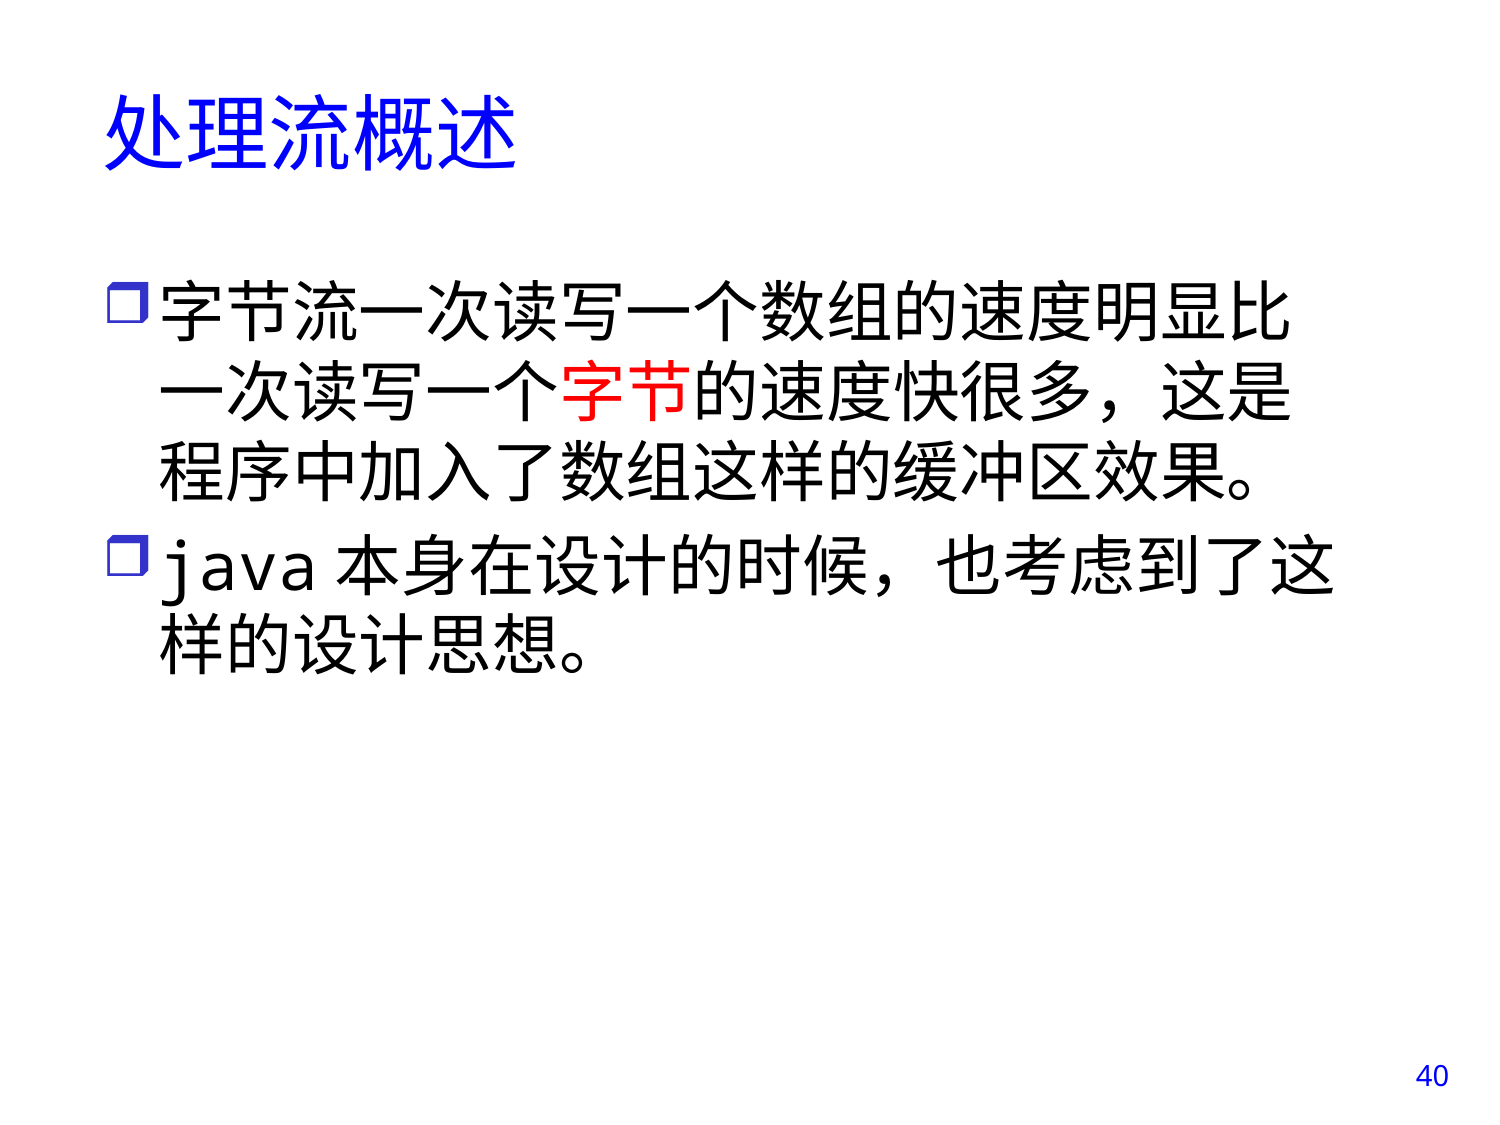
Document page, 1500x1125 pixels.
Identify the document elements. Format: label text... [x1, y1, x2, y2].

slide_number 40 [1364, 1049, 1465, 1125]
title 处理流概述 [87, 37, 1363, 225]
list 字节流一次读写一个数组的速度明显比一次读写一个字节的速度快很多，这是程序中加入了数组这样的缓冲区效果。 java本身在设计的时候，也考虑到了这样的设计思想。 [87, 262, 1363, 1025]
